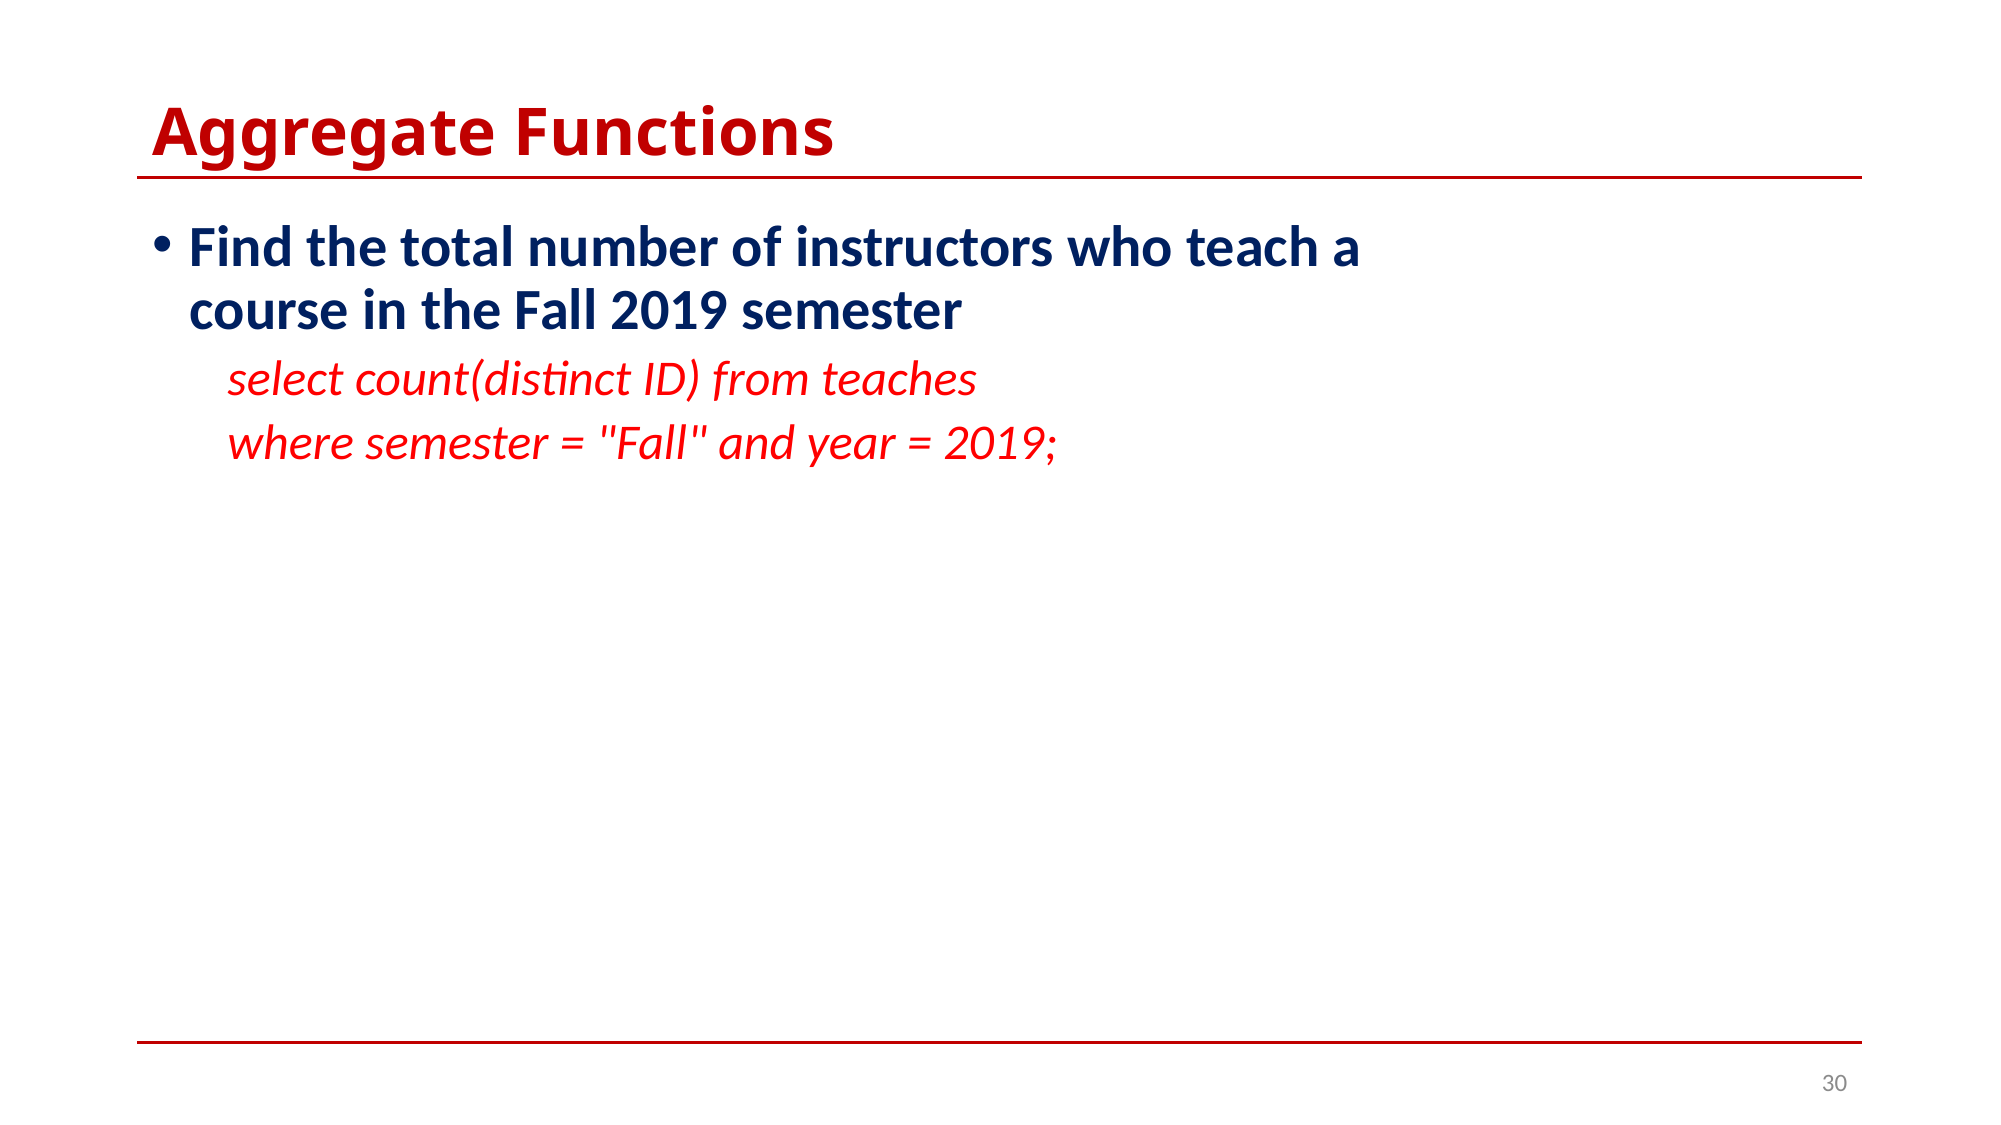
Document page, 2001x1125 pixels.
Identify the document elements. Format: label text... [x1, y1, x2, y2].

slide_number 30 [1412, 1051, 1863, 1111]
list Find the total number of instructors who teach a course in the Fall 2019 semester select count(distinct ID) from teaches where semester = "Fall" and year = 2019; [137, 208, 1459, 1014]
title Aggregate Functions [137, 90, 1863, 178]
